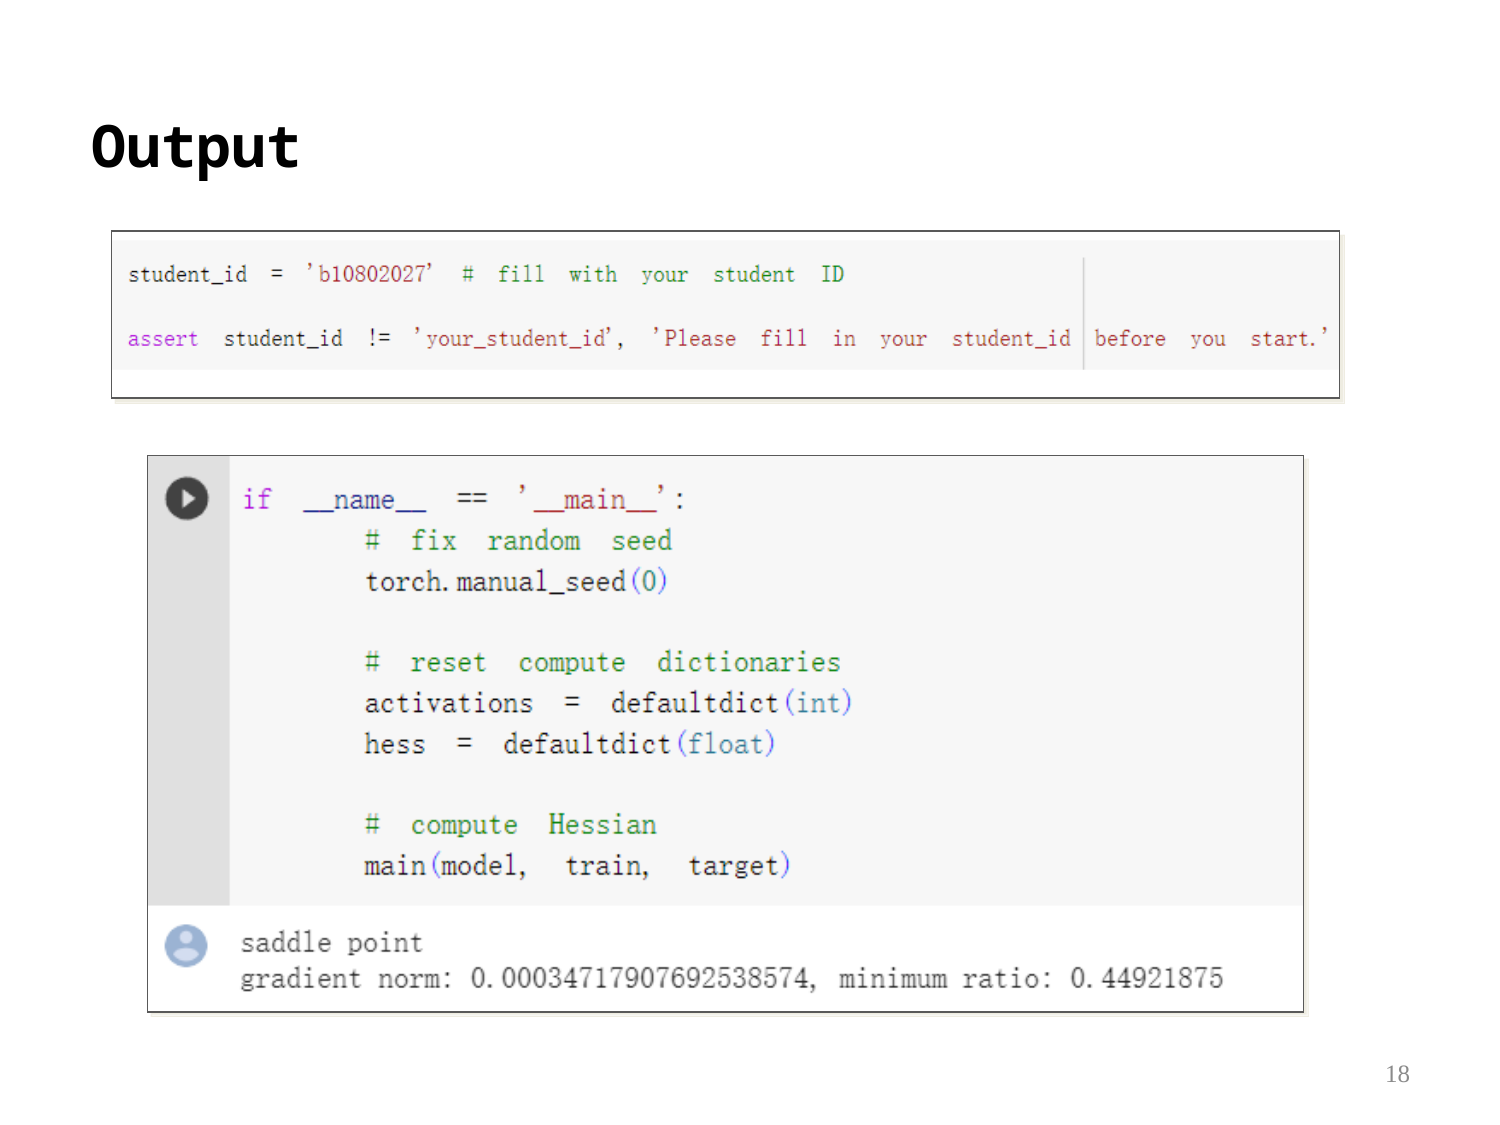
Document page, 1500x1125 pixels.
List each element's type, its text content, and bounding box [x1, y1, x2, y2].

picture [147, 455, 1304, 1012]
slide_number 18 [1074, 1042, 1425, 1103]
title Output [76, 101, 1154, 242]
picture [111, 231, 1340, 398]
